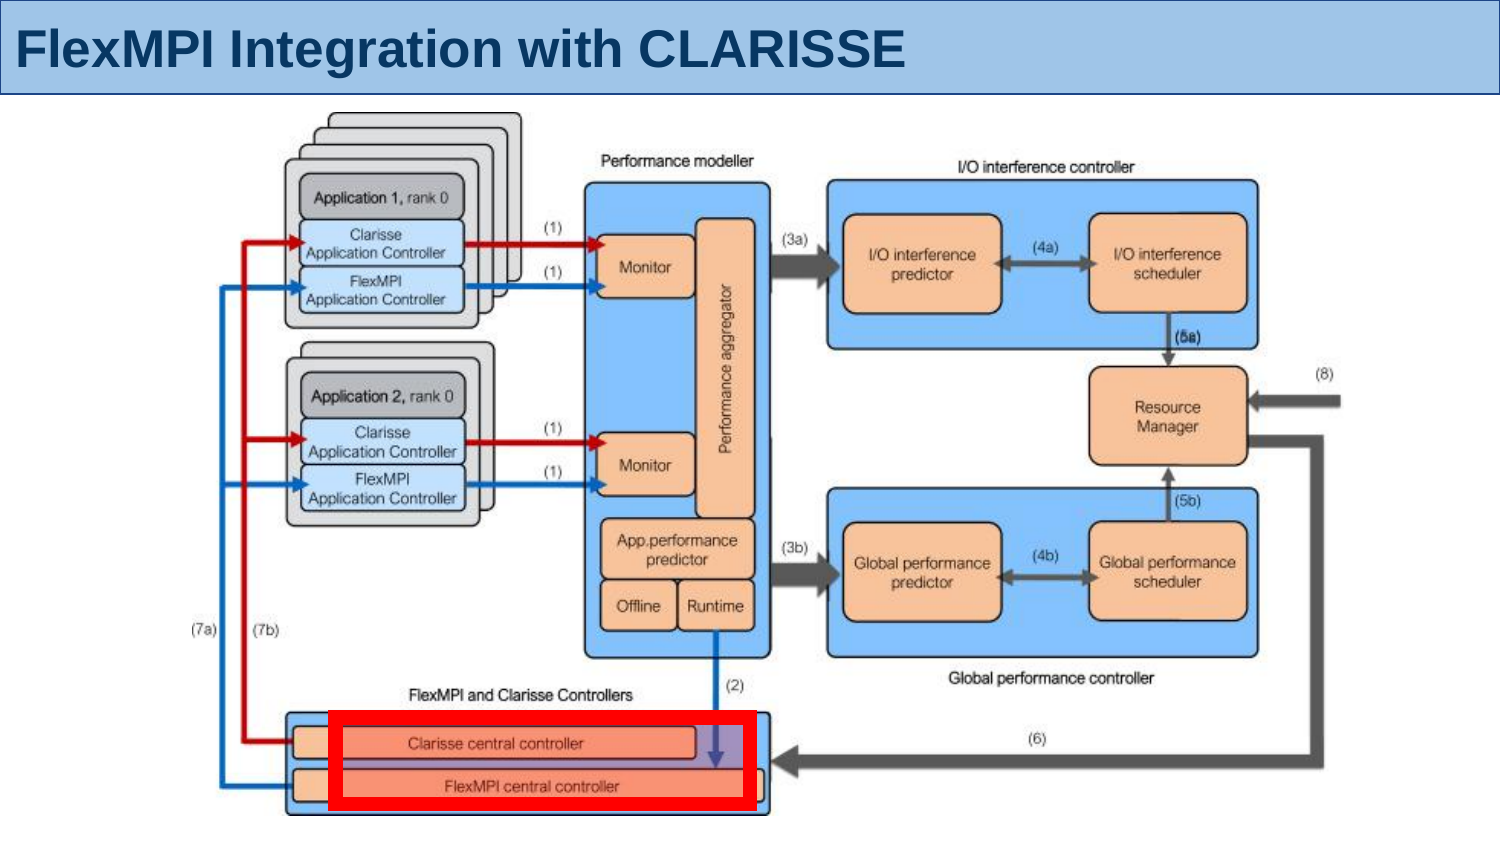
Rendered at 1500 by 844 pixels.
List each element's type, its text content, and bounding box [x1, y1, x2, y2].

picture [192, 112, 1344, 816]
title FlexMPI Integration with CLARISSE [0, 0, 1500, 94]
